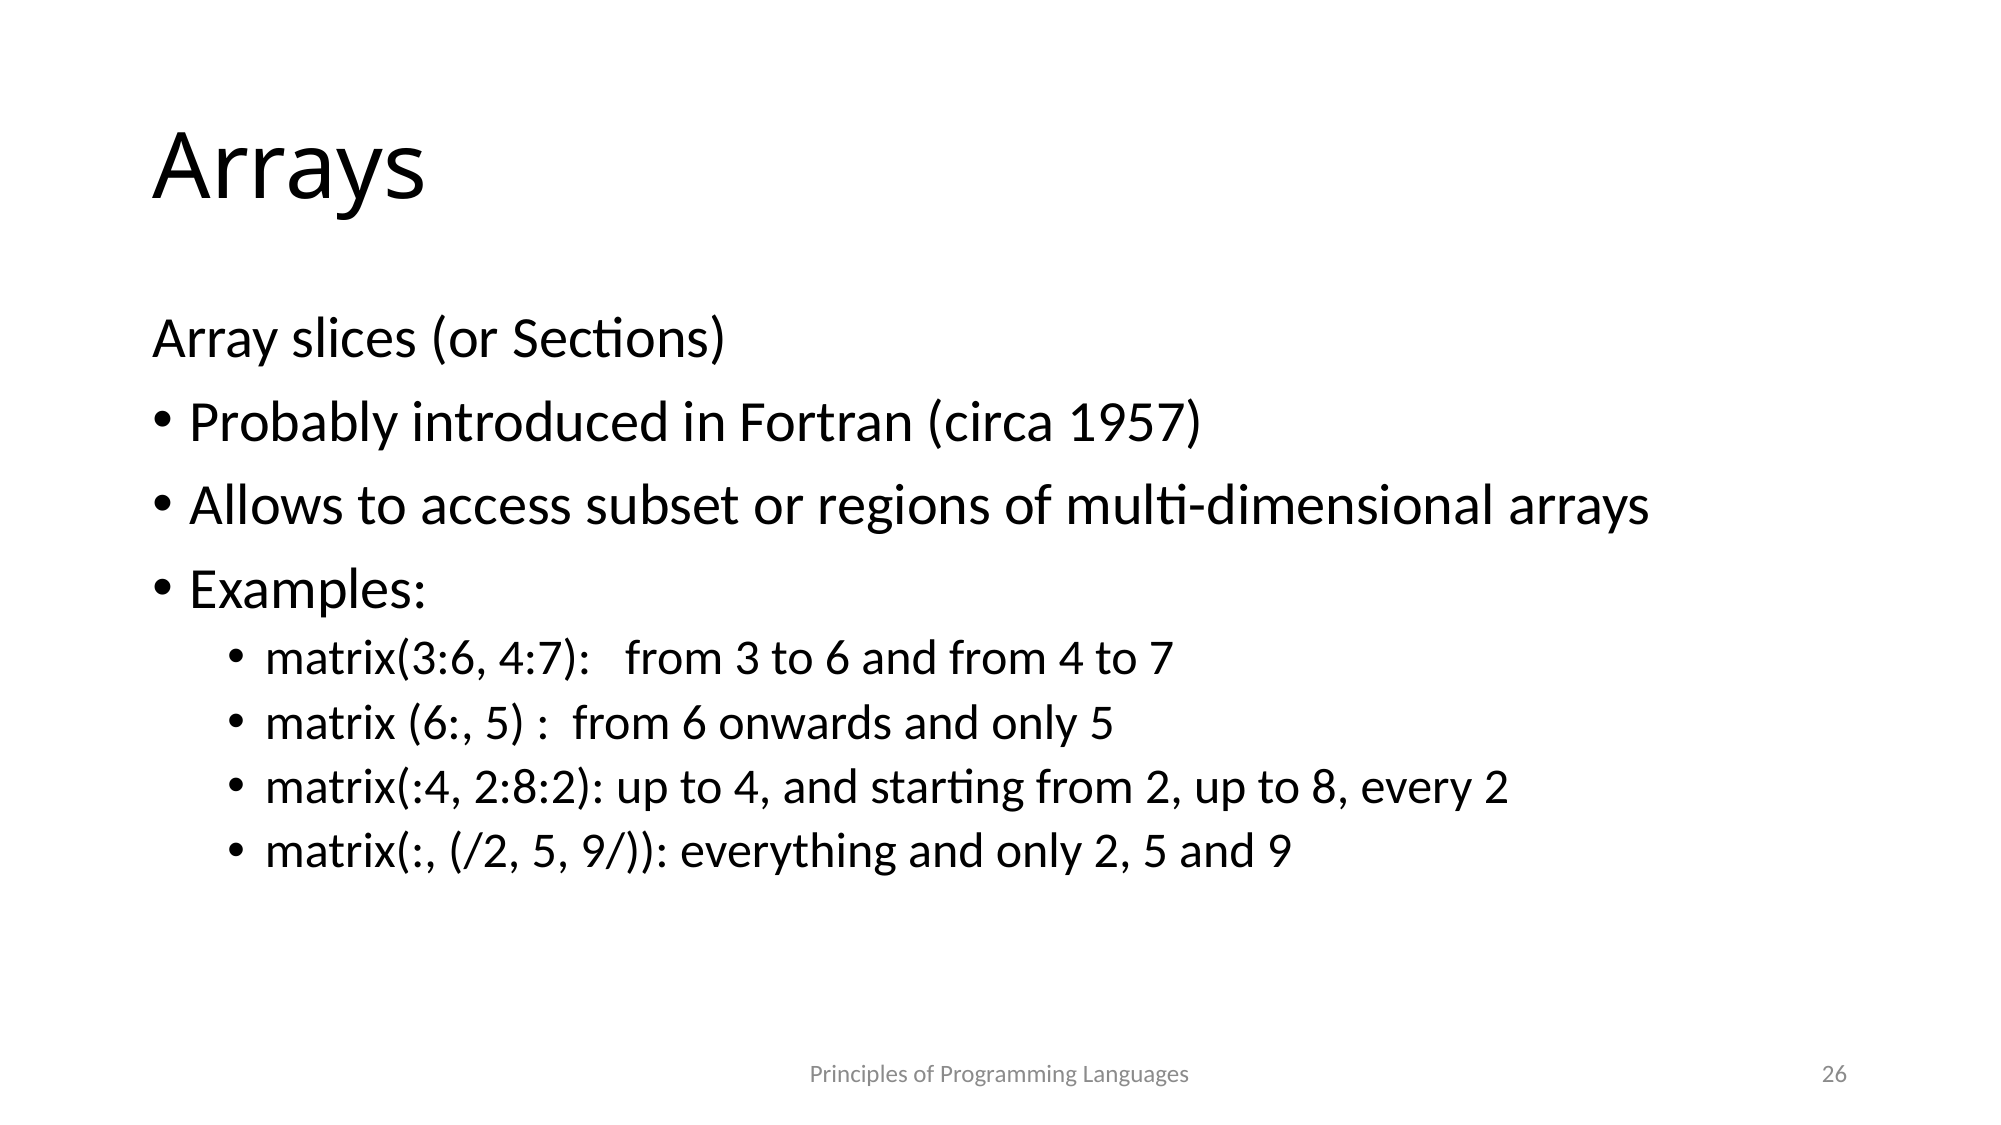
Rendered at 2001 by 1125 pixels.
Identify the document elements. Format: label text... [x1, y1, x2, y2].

footer Principles of Programming Languages [662, 1042, 1338, 1103]
list Array slices (or Sections) Probably introduced in Fortran (circa 1957) Allows to access subset or regions of multi-dimensional arrays Examples: matrix(3:6, 4:7): from 3 to 6 and from 4 to 7 matrix (6:, 5) : from 6 onwards and only 5 matrix(:4, 2:8:2): up to 4, and starting from 2, up to 8, every 2 matrix(:, (/2, 5, 9/)): everything and only 2, 5 and 9 [137, 299, 1863, 1014]
title Arrays [137, 59, 1863, 278]
slide_number 26 [1412, 1042, 1863, 1103]
